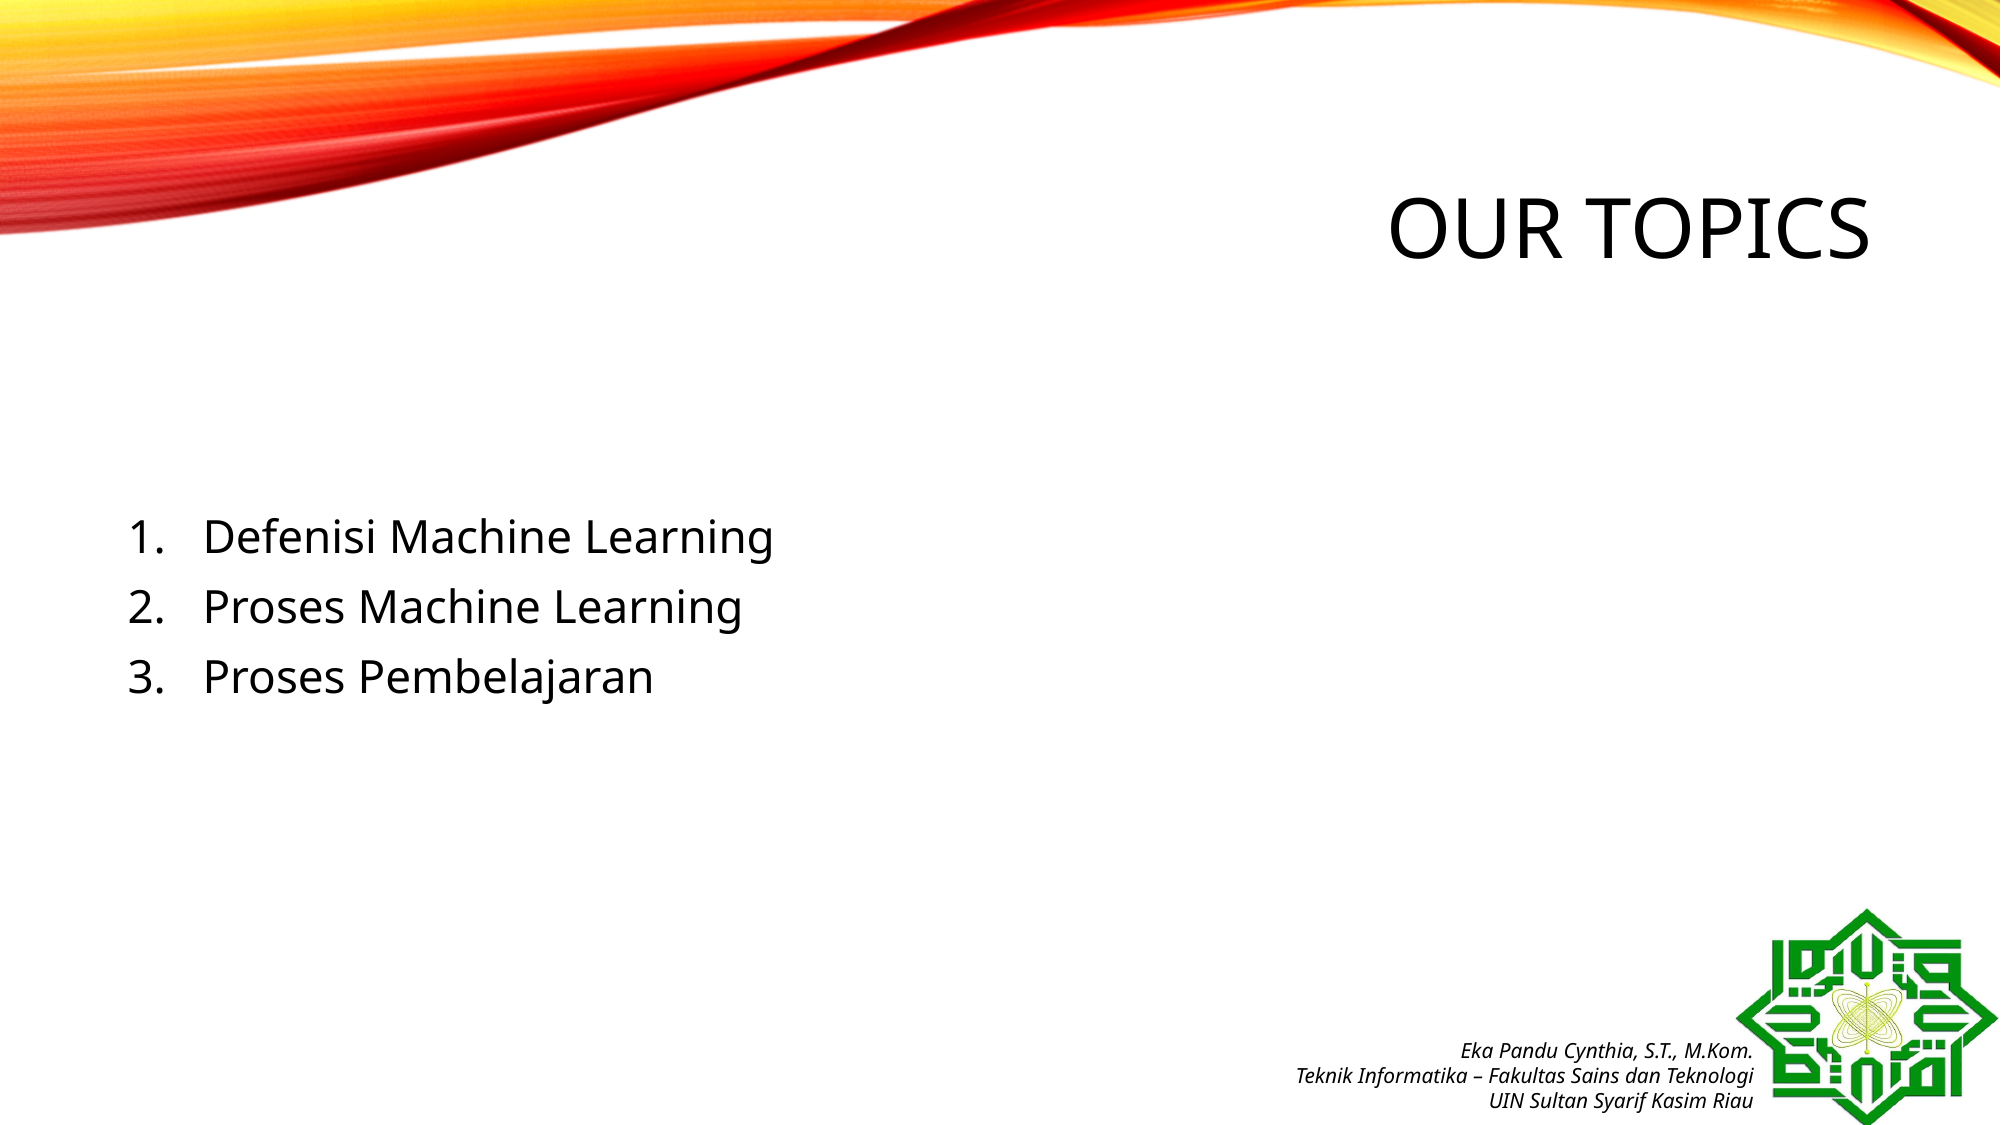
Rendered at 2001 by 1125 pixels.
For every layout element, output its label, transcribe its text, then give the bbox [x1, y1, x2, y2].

title Our topics [474, 125, 1888, 338]
list Defenisi Machine Learning Proses Machine Learning Proses Pembelajaran [112, 360, 1888, 1021]
picture [0, 0, 2000, 237]
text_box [1246, 908, 1999, 1125]
